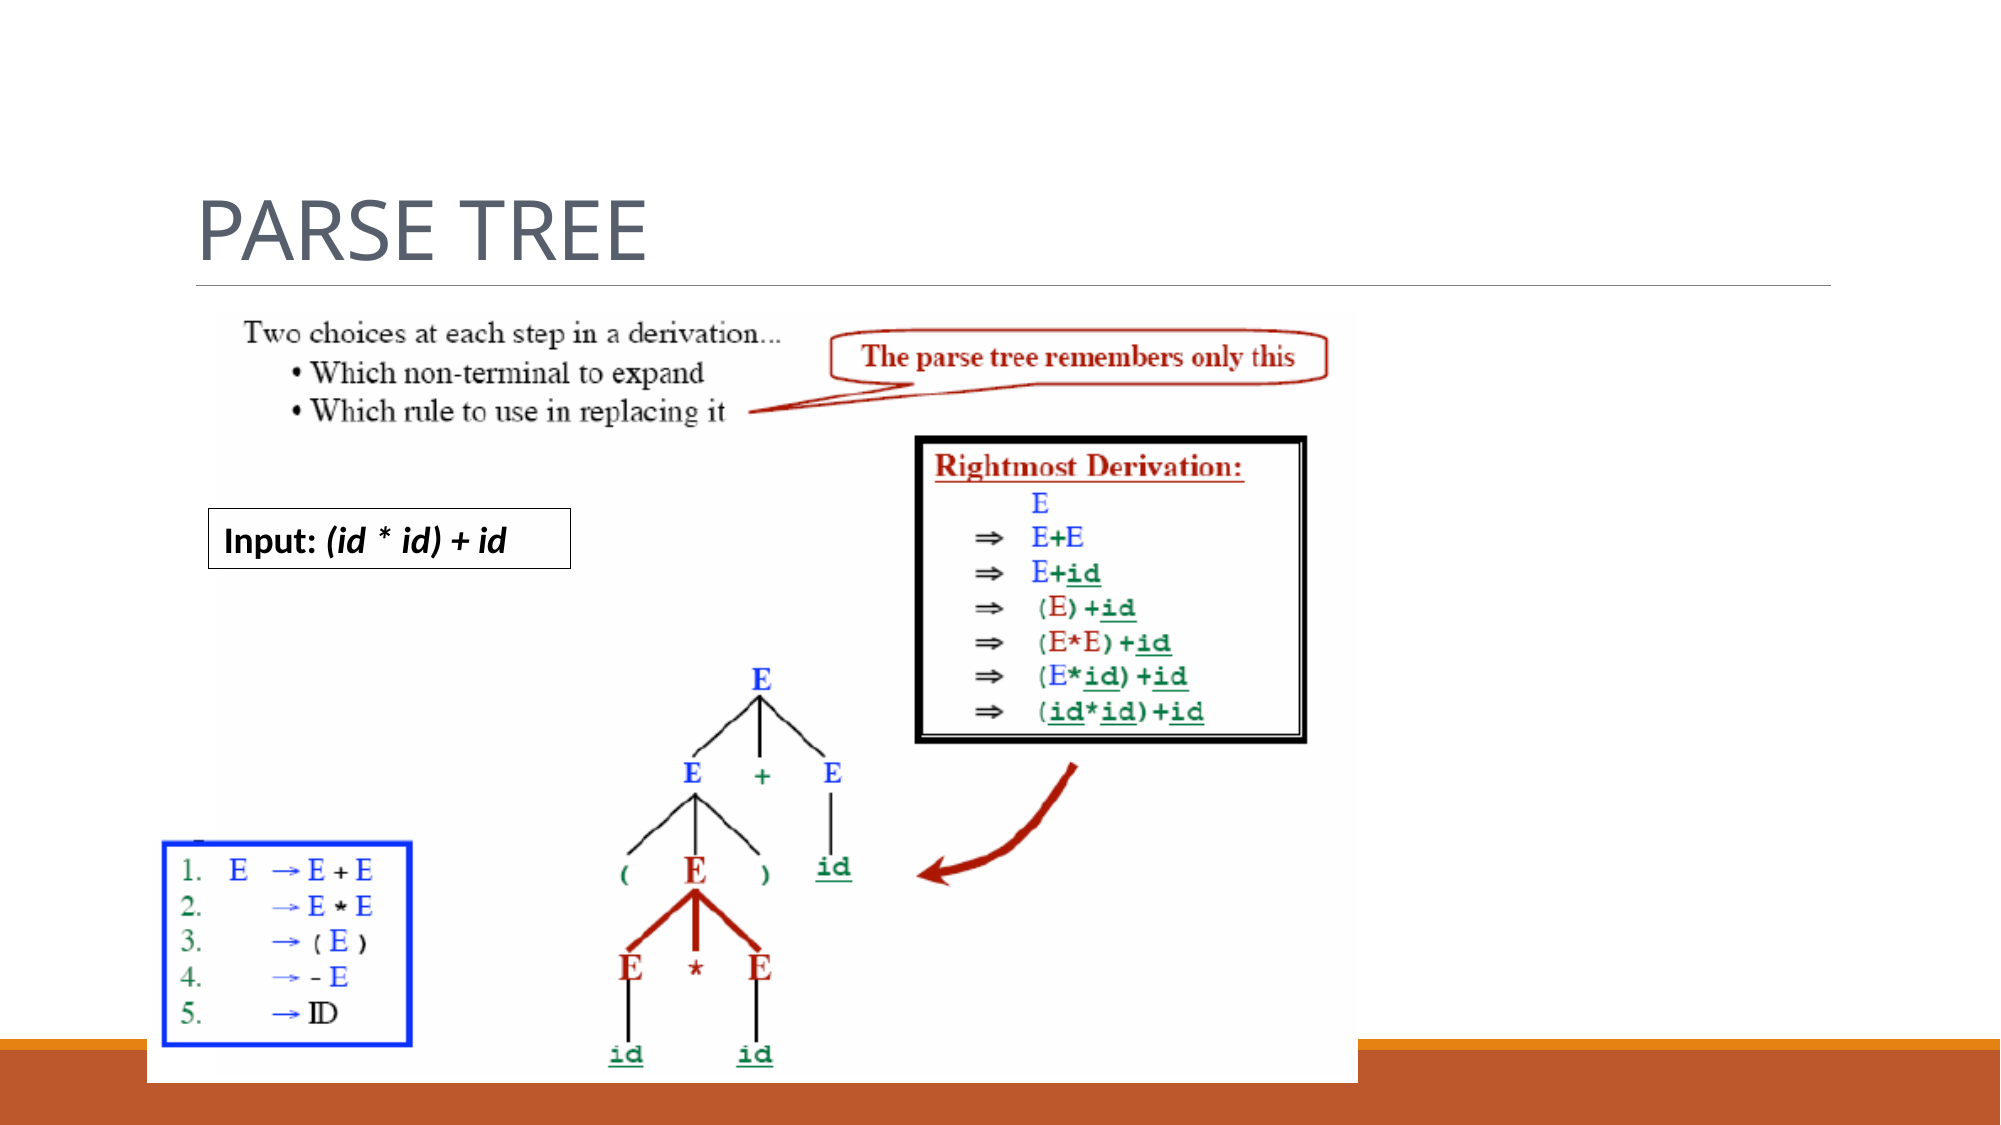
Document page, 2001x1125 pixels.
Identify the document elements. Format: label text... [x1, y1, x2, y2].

title Parse Tree [180, 47, 1830, 285]
picture [146, 306, 1358, 1084]
